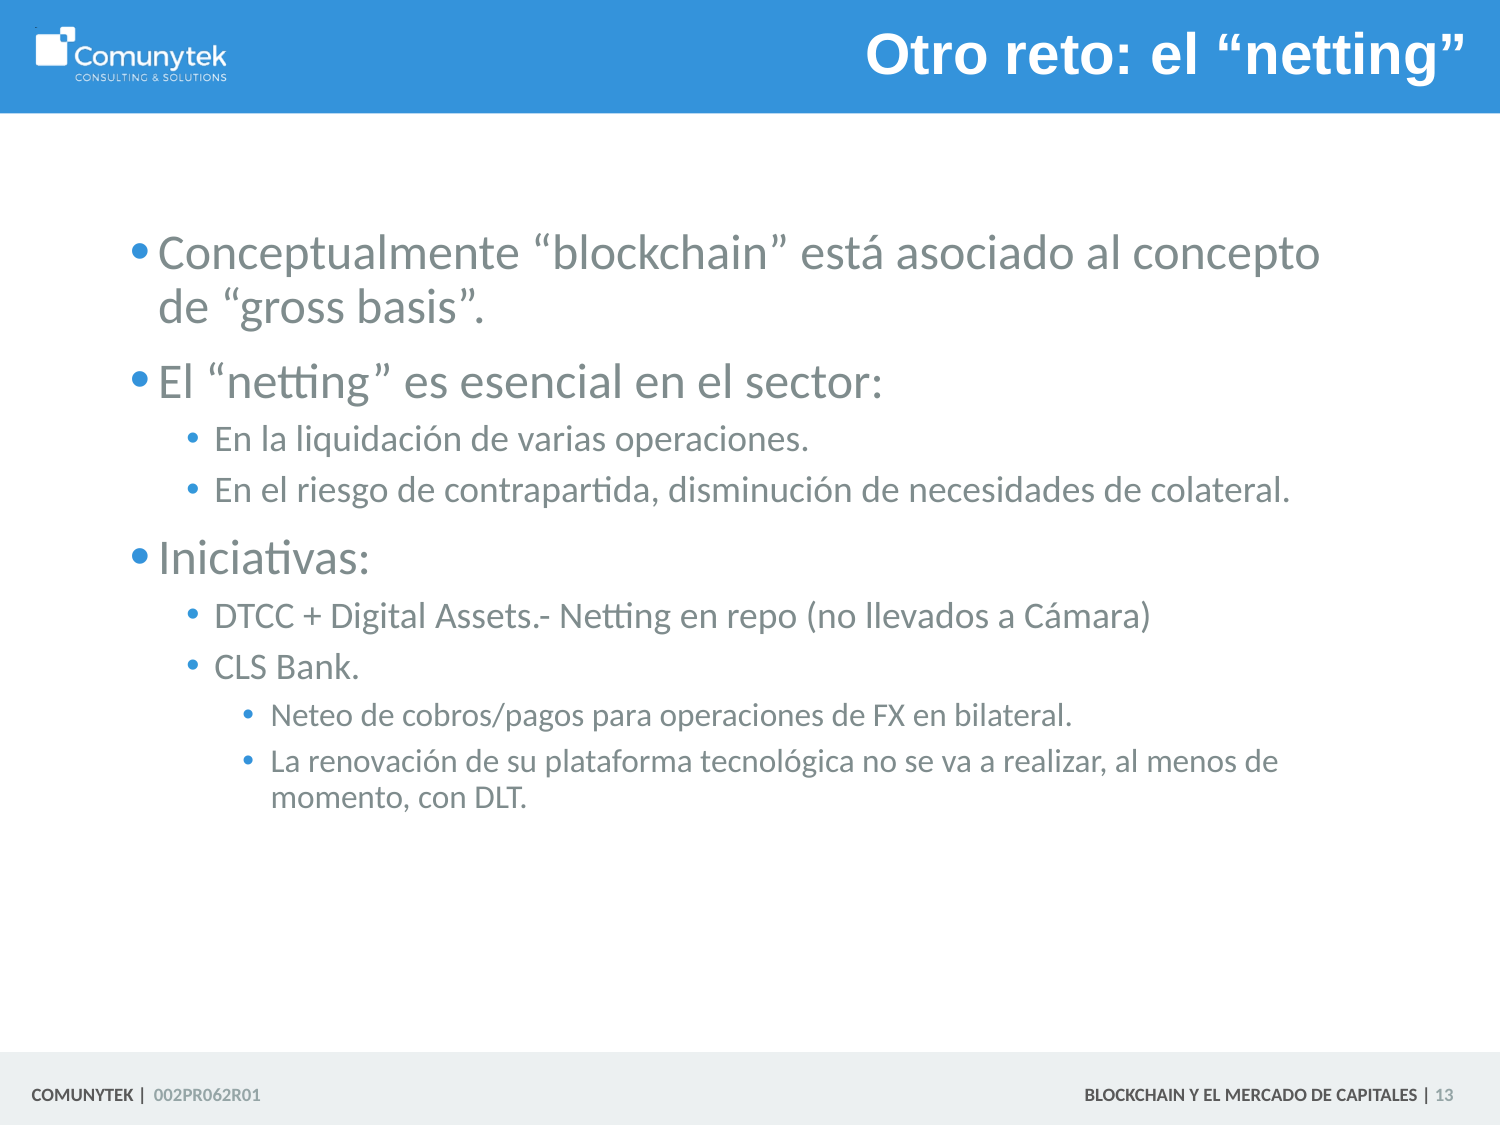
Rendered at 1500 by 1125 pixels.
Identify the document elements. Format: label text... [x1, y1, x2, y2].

picture [35, 26, 227, 82]
footer 13 [1430, 1070, 1484, 1118]
title Otro reto: el “netting” [476, 1, 1484, 110]
list Conceptualmente “blockchain” está asociado al concepto de “gross basis”. El “netting” es esencial en el sector: En la liquidación de varias operaciones. En el riesgo de contrapartida, disminución de necesidades de colateral. Iniciativas: DTCC + Digital Assets.- Netting en repo (no llevados a Cámara) CLS Bank. Neteo de cobros/pagos para operaciones de FX en bilateral. La renovación de su plataforma tecnológica no se va a realizar, al menos de momento, con DLT. [114, 218, 1368, 884]
